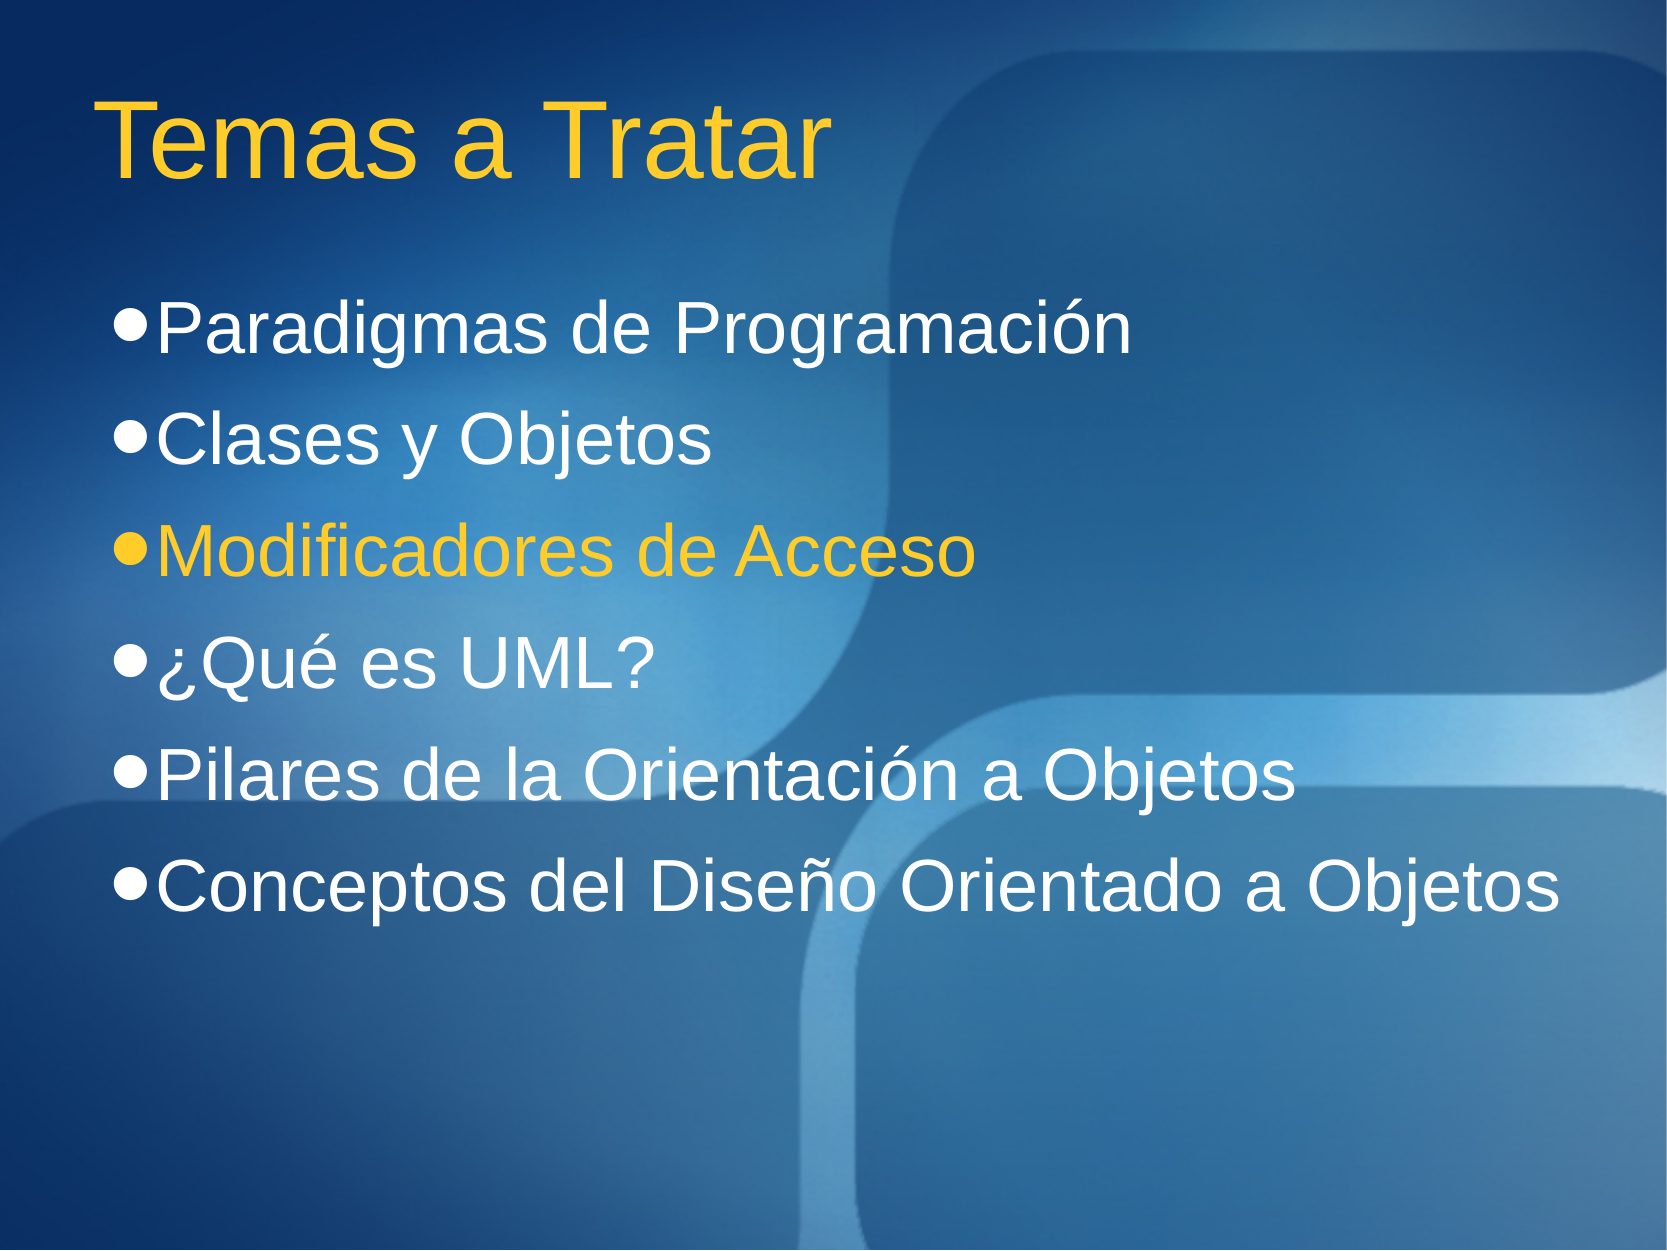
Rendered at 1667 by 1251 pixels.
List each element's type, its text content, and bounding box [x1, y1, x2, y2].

list Paradigmas de Programación Clases y Objetos Modificadores de Acceso ¿Qué es UML? Pilares de la Orientación a Objetos Conceptos del Diseño Orientado a Objetos [86, 266, 1595, 870]
picture [0, 0, 1667, 1250]
title Temas a Tratar [86, 50, 1595, 183]
